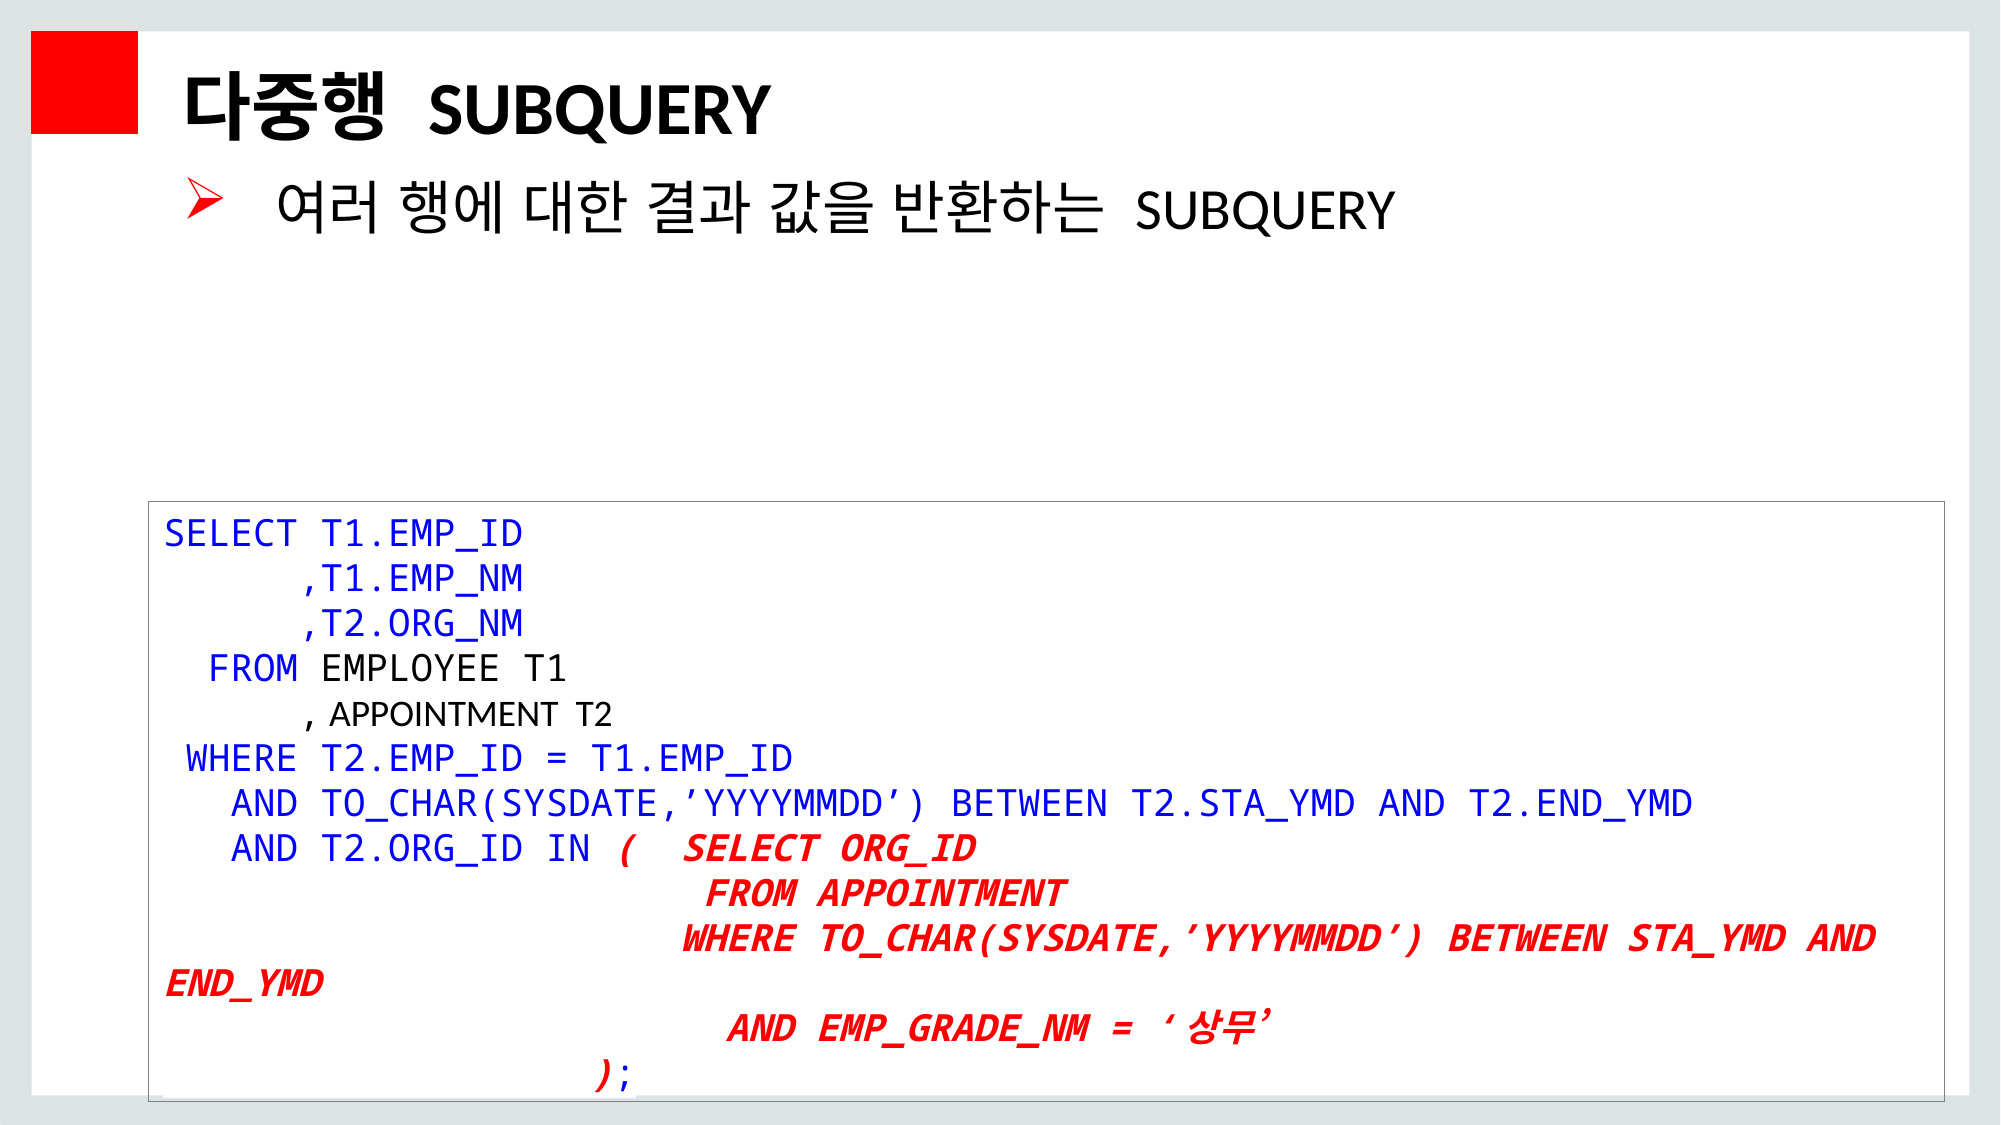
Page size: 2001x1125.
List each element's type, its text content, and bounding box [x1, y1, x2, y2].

picture [31, 31, 138, 134]
text_box SELECT T1.EMP_ID ,T1.EMP_NM ,T2.ORG_NM FROM EMPLOYEE T1 , APPOINTMENT T2 WHERE T2.EMP_ID = T1.EMP_ID AND TO_CHAR(SYSDATE,’YYYYMMDD’) BETWEEN T2.STA_YMD AND T2.END_YMD AND T2.ORG_ID IN ( SELECT ORG_ID FROM APPOINTMENT WHERE TO_CHAR(SYSDATE,’YYYYMMDD’) BETWEEN STA_YMD AND END_YMD AND EMP_GRADE_NM = ‘상무’ ); [148, 501, 1945, 1102]
list 여러 행에 대한 결과 값을 반환하는 SUBQUERY [167, 163, 1940, 501]
title 다중행 SUBQUERY [167, 38, 1940, 159]
